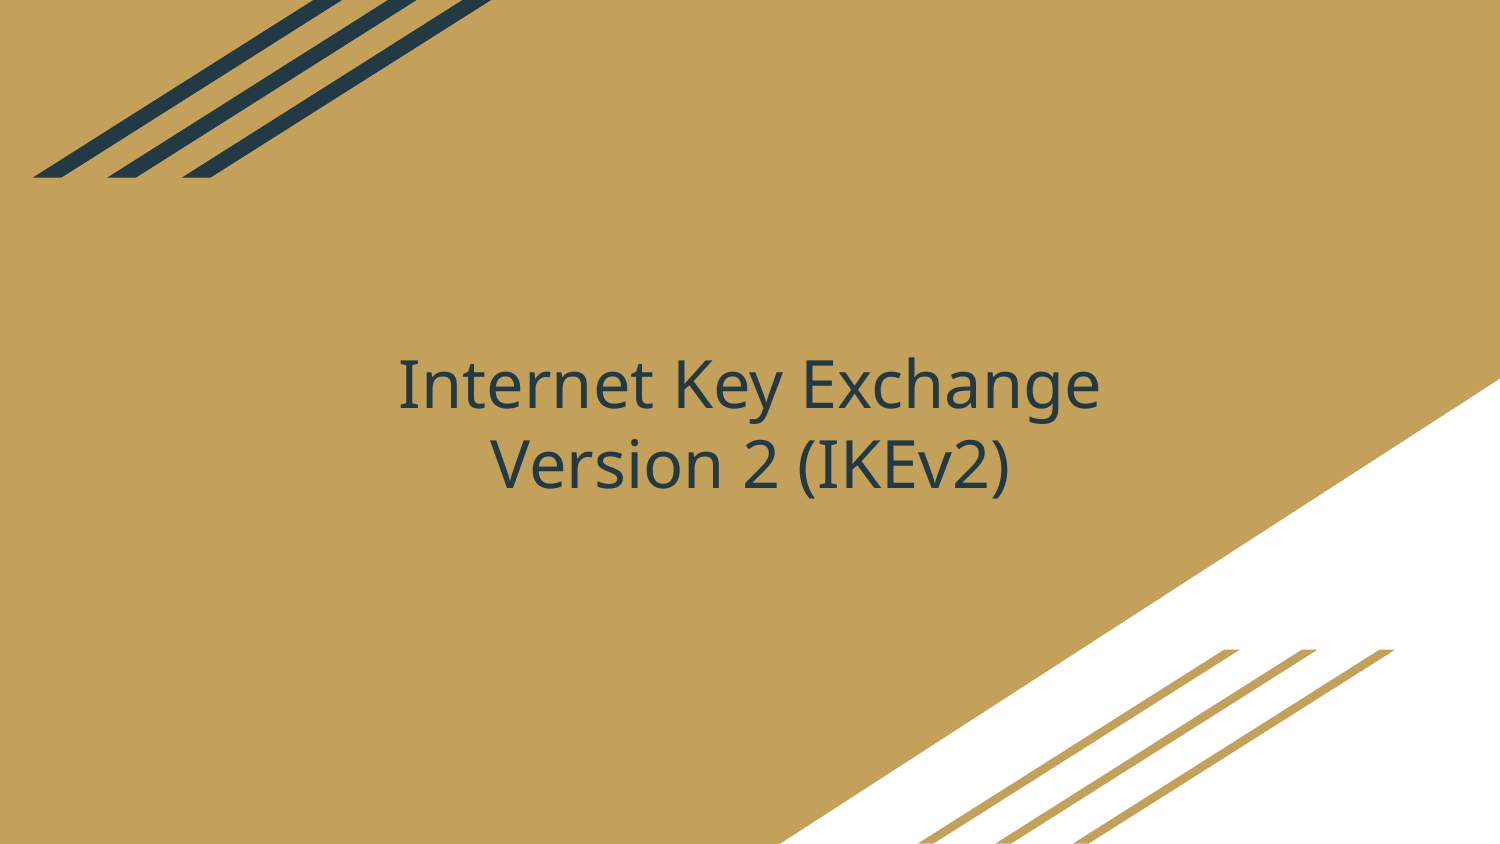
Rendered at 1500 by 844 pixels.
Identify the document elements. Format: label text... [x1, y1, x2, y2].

title Internet Key Exchange Version 2 (IKEv2) [309, 286, 1192, 557]
